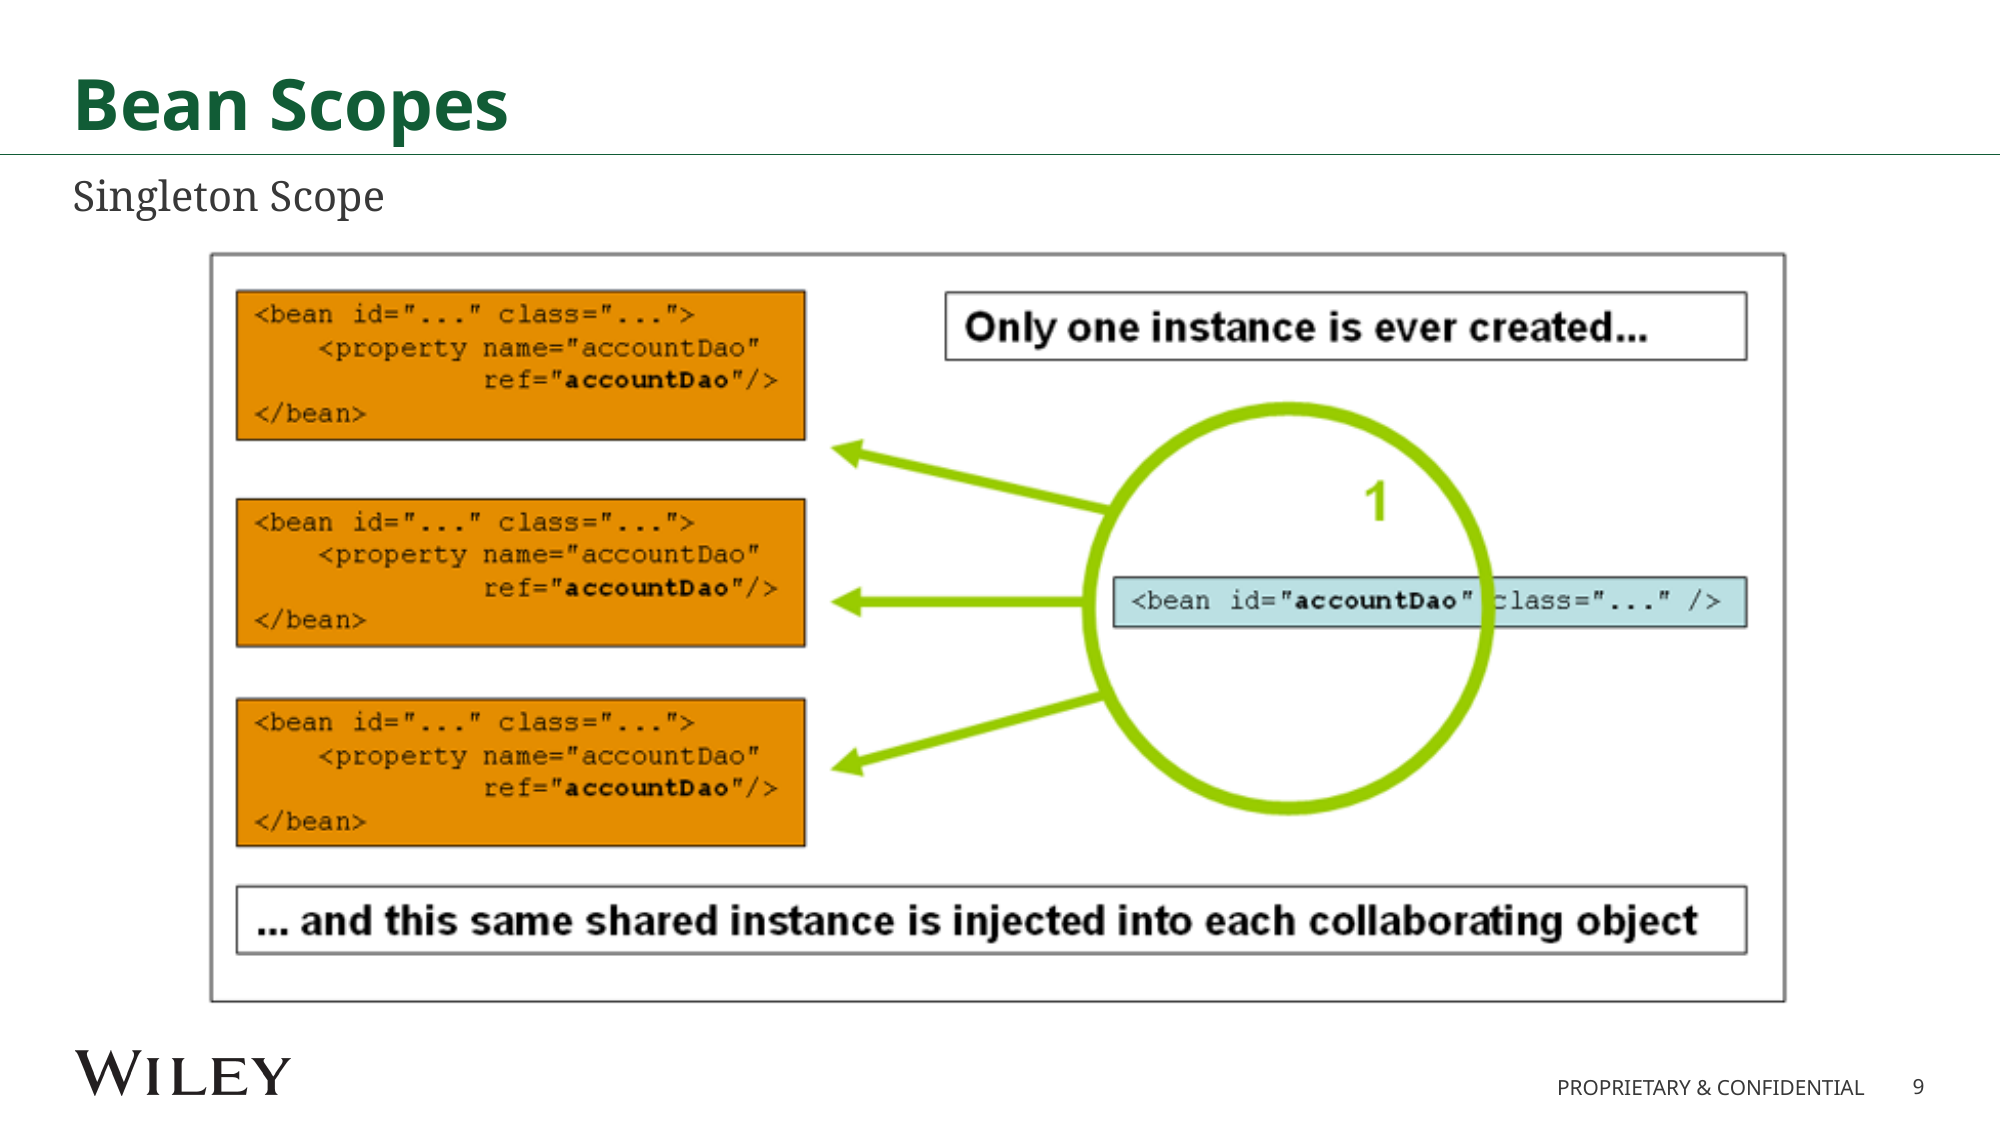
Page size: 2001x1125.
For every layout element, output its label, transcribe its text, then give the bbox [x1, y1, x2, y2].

footer PROPRIETARY & CONFIDENTIAL [1213, 1066, 1864, 1121]
picture [75, 1050, 291, 1096]
slide_number 9 [1864, 1066, 1925, 1121]
title Bean Scopes [72, 12, 1925, 154]
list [179, 222, 1818, 1038]
list Singleton Scope [72, 162, 1925, 283]
